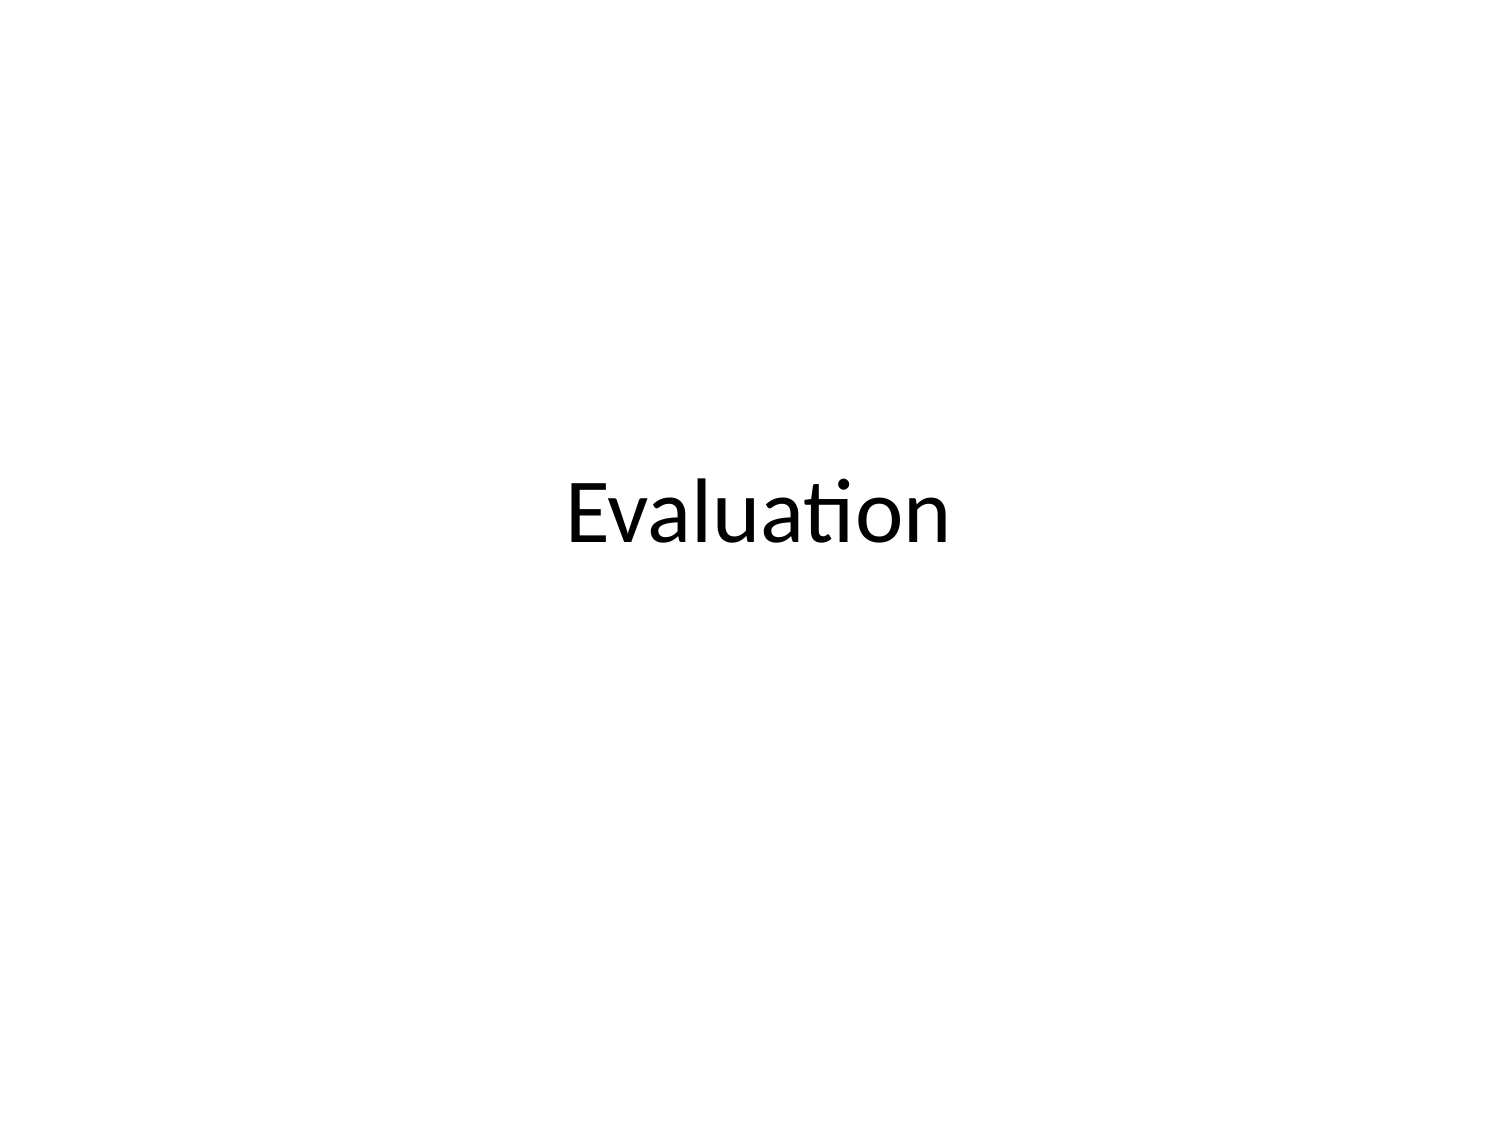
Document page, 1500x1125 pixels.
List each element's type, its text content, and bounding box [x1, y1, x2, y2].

title Evaluation [64, 385, 1453, 627]
